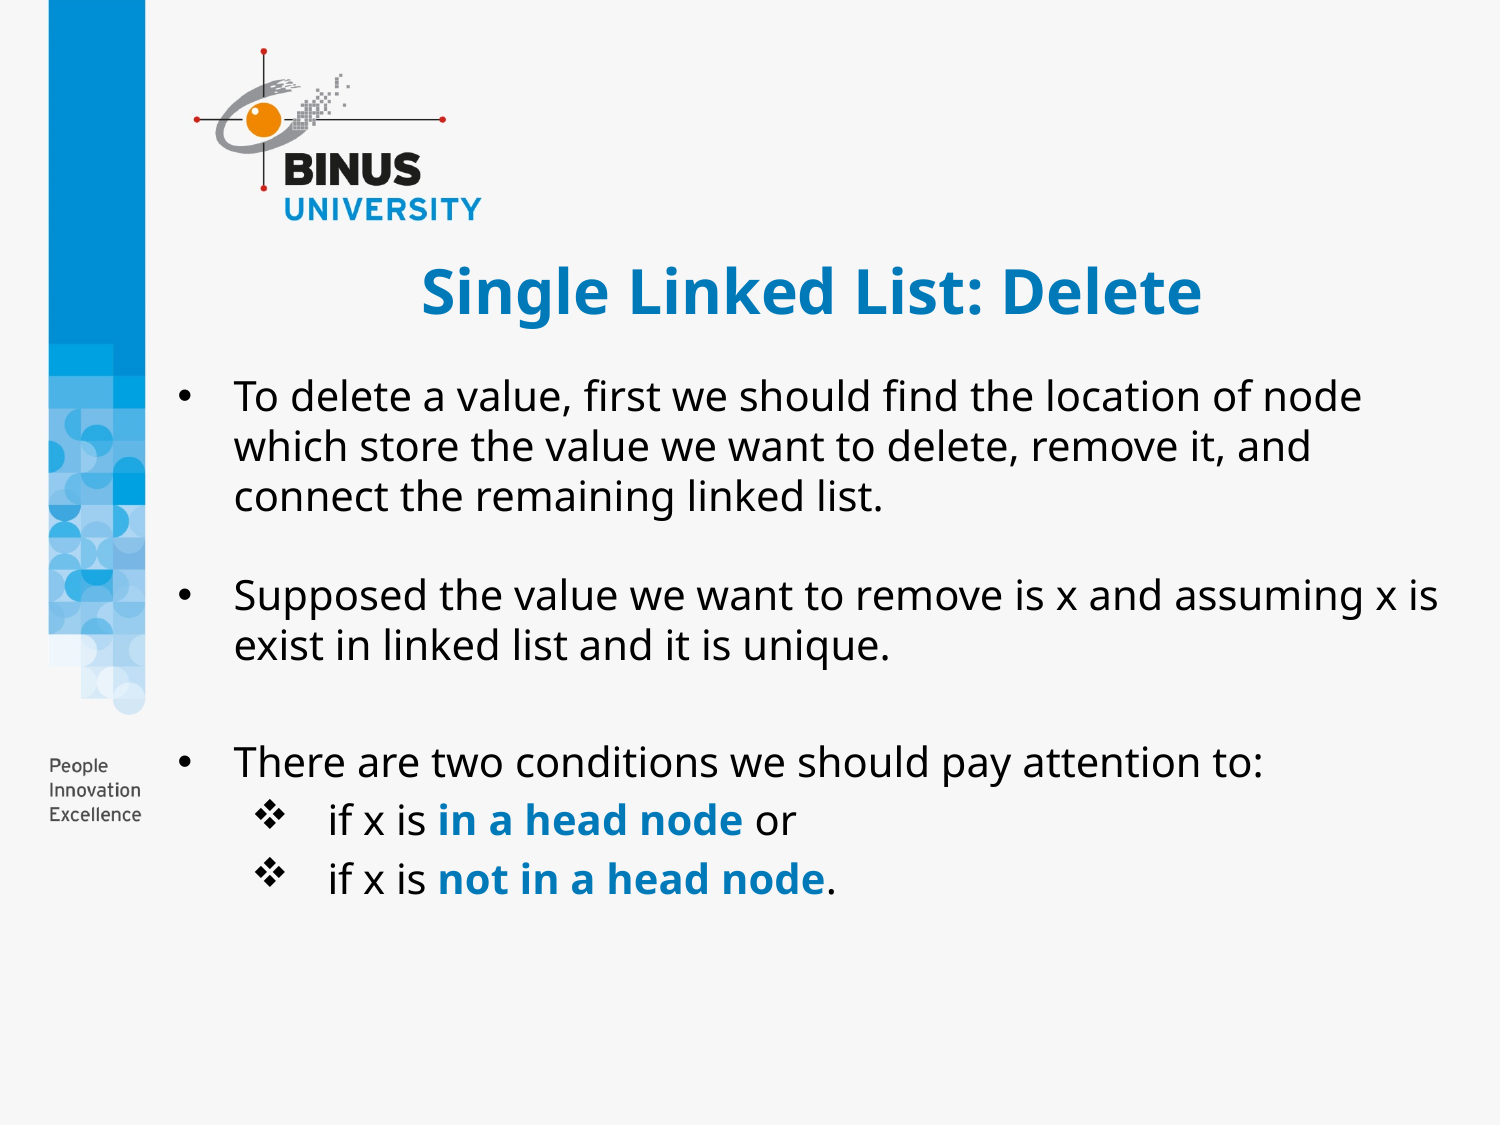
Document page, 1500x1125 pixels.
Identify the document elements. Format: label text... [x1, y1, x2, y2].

list To delete a value, first we should find the location of node which store the value we want to delete, remove it, and connect the remaining linked list. Supposed the value we want to remove is x and assuming x is exist in linked list and it is unique. There are two conditions we should pay attention to: if x is in a head node or if x is not in a head node. [162, 362, 1463, 1000]
picture [0, 0, 1500, 846]
title Single Linked List: Delete [162, 224, 1463, 355]
